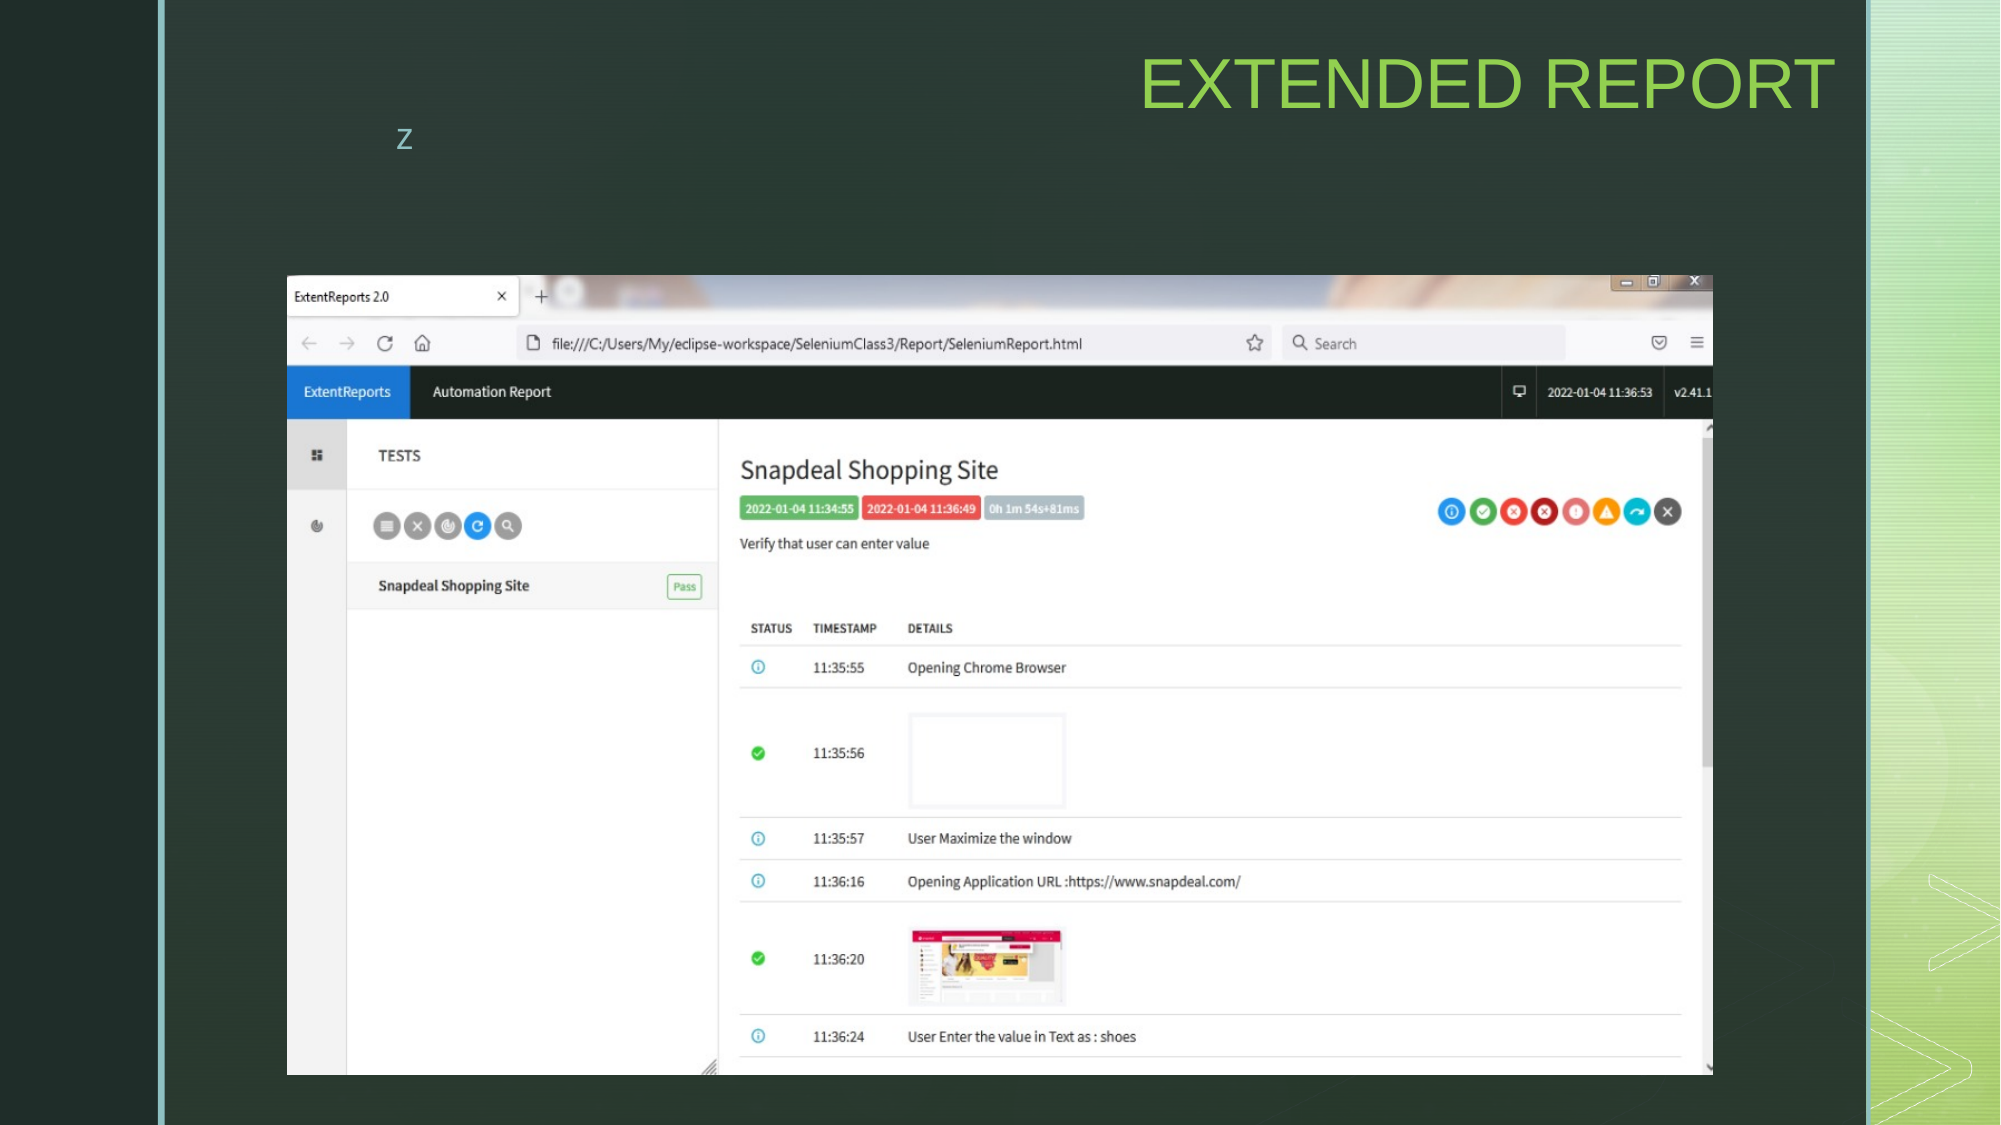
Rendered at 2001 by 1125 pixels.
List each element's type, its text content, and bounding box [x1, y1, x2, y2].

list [287, 274, 1713, 1075]
title EXTENDED REPORT [547, 40, 1853, 217]
picture [1871, 0, 2001, 1125]
